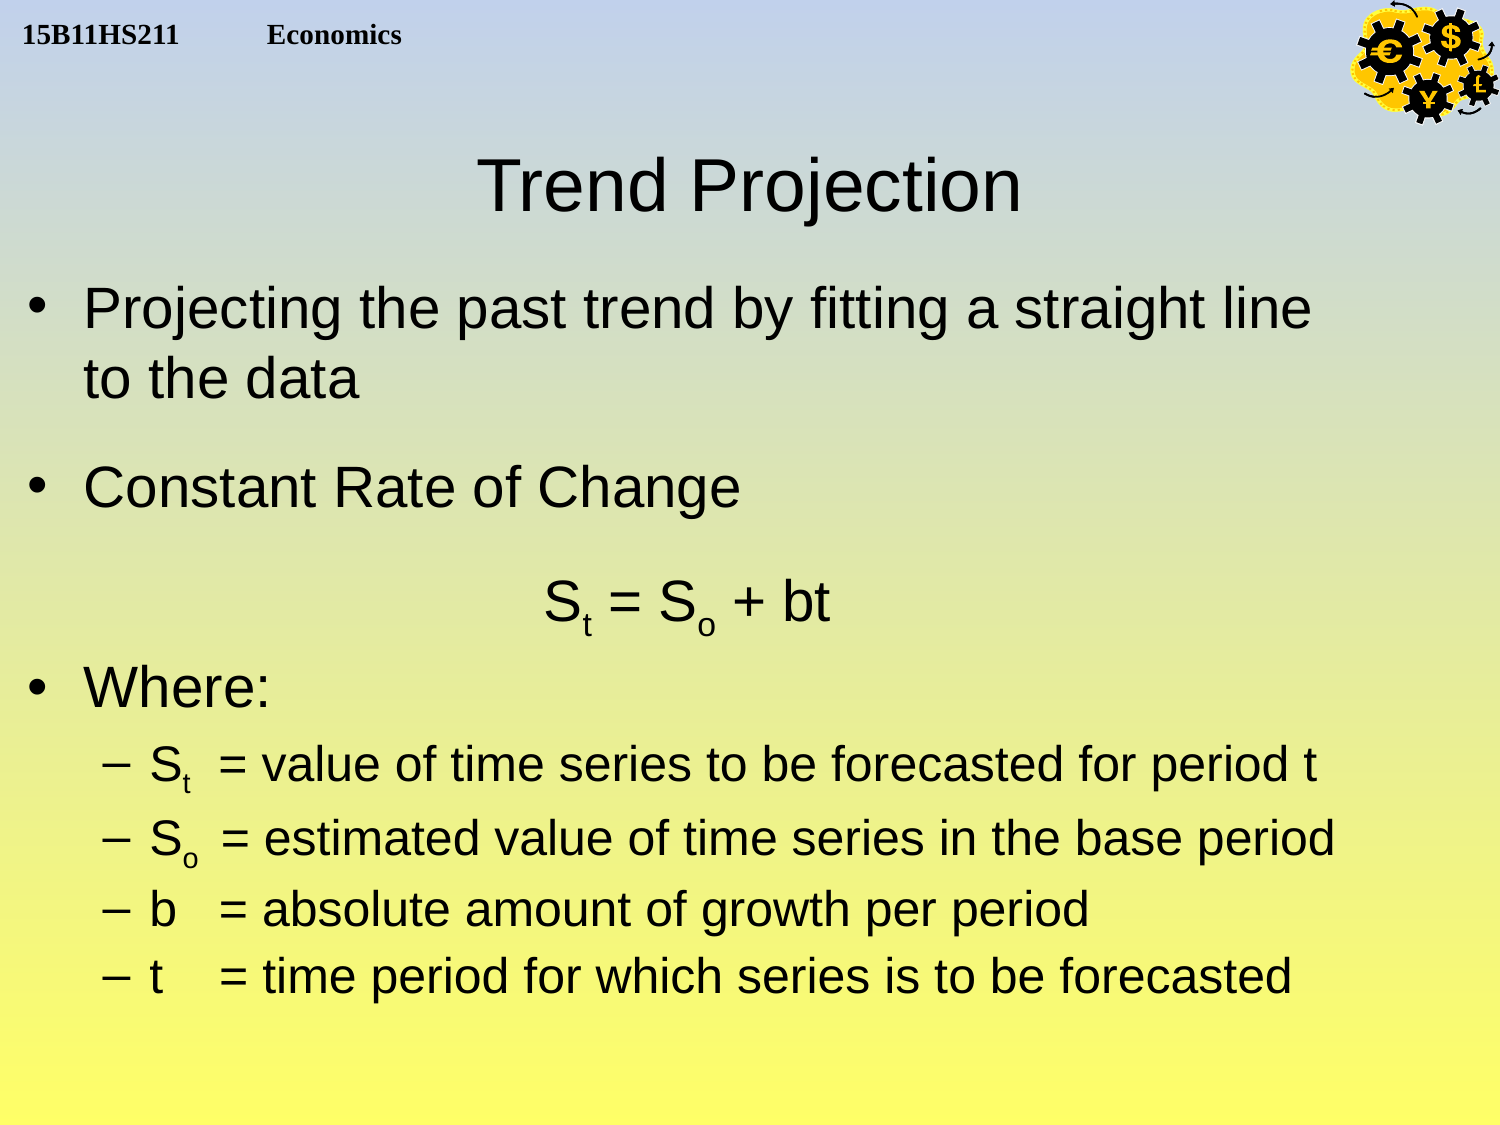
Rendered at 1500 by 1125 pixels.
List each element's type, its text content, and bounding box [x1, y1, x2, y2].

list Projecting the past trend by fitting a straight line to the data Constant Rate of Change St = So + bt Where: St = value of time series to be forecasted for period t So = estimated value of time series in the base period b = absolute amount of growth per period t = time period for which series is to be forecasted [12, 262, 1363, 1088]
title Trend Projection [112, 125, 1388, 238]
